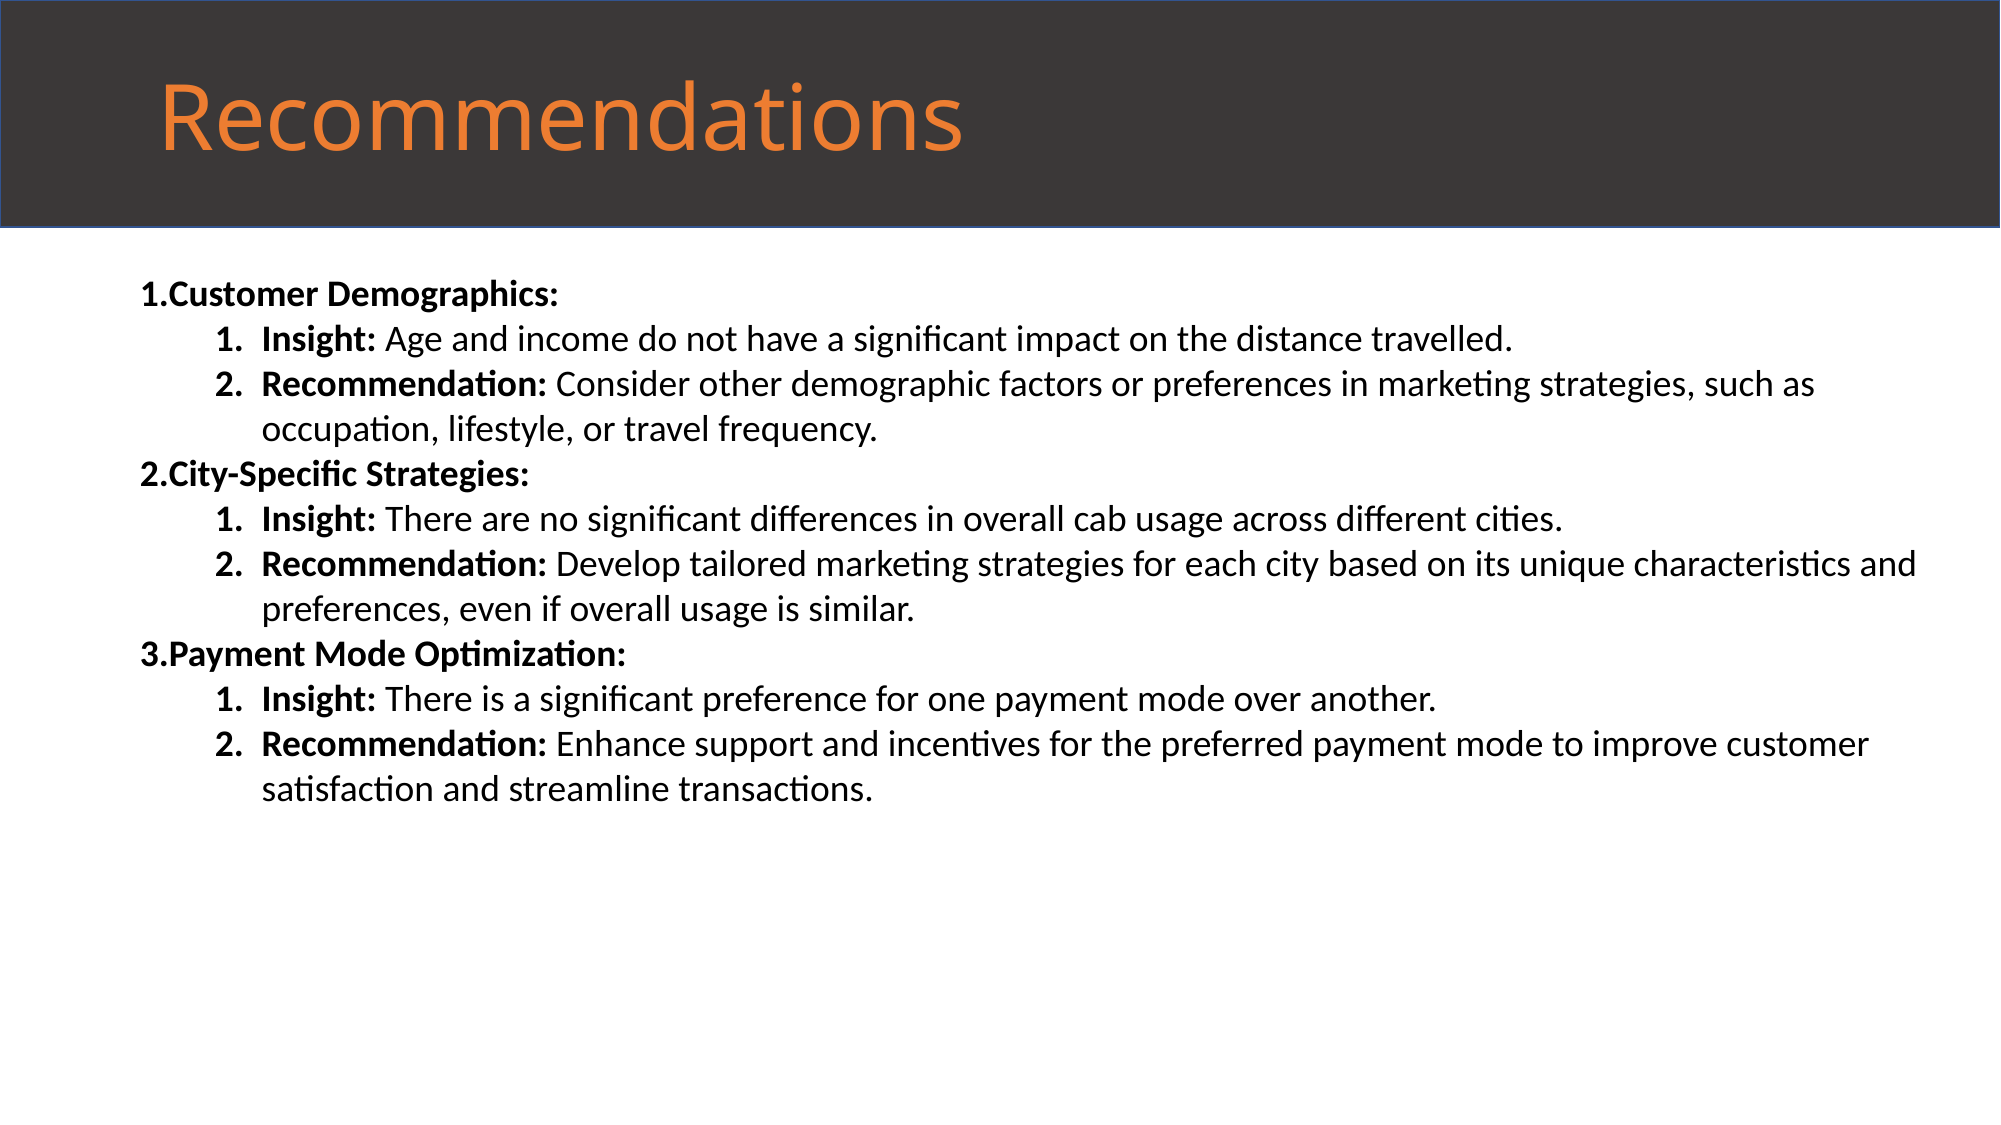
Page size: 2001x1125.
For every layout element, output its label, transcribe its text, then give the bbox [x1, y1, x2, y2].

text_box Customer Demographics: Insight: Age and income do not have a significant impact on the distance travelled. Recommendation: Consider other demographic factors or preferences in marketing strategies, such as occupation, lifestyle, or travel frequency. City-Specific Strategies: Insight: There are no significant differences in overall cab usage across different cities. Recommendation: Develop tailored marketing strategies for each city based on its unique characteristics and preferences, even if overall usage is similar. Payment Mode Optimization: Insight: There is a significant preference for one payment mode over another. Recommendation: Enhance support and incentives for the preferred payment mode to improve customer satisfaction and streamline transactions. [124, 261, 2000, 857]
text_box Recommendations [0, 0, 2000, 228]
